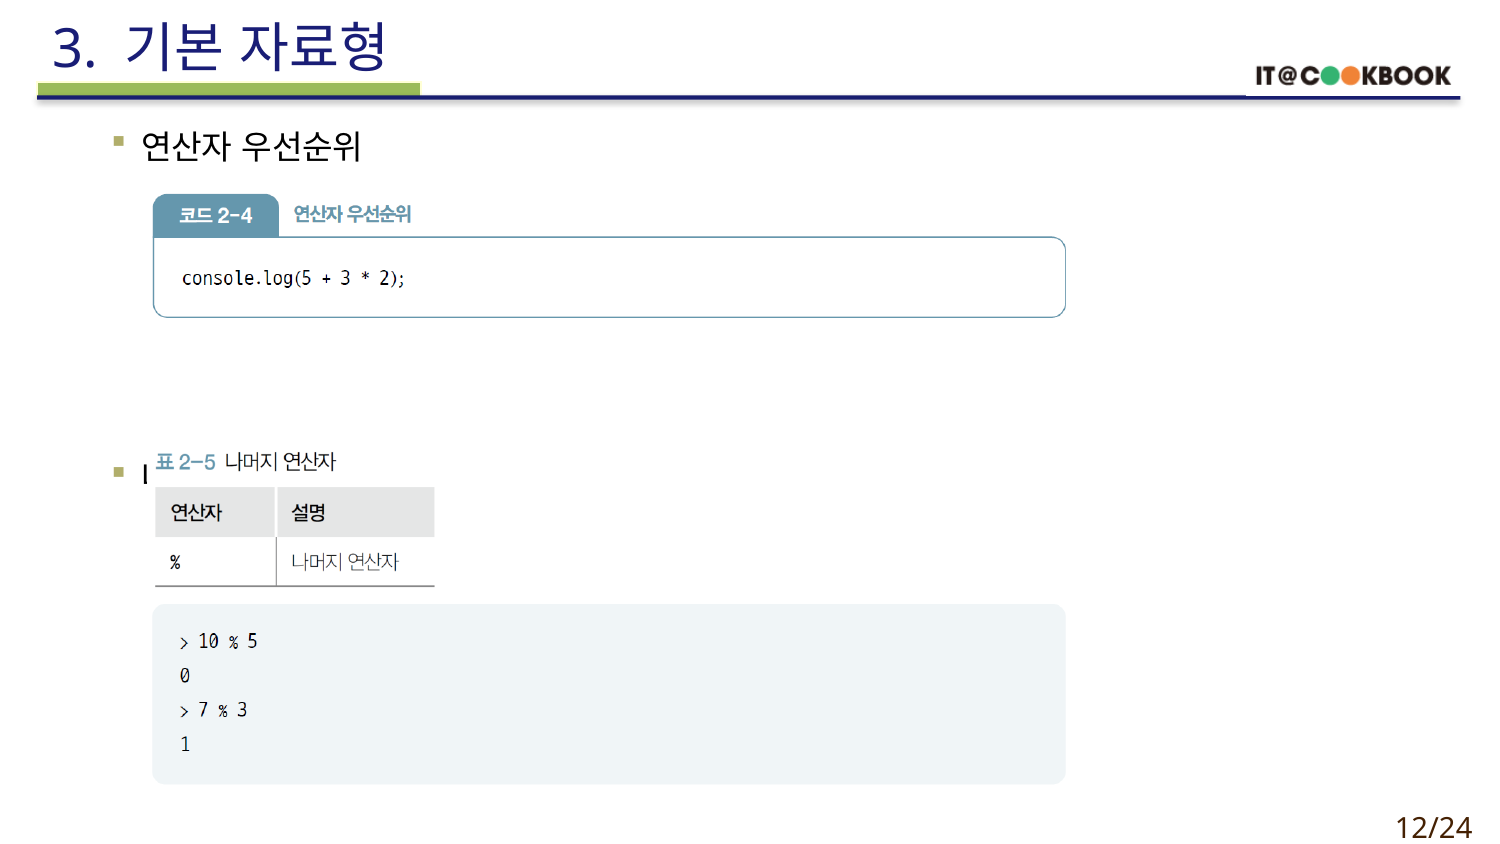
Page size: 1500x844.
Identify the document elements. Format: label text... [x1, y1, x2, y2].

list 연산자 우선순위 나머지 연산자 [37, 114, 1463, 818]
title 3. 기본 자료형 [37, 10, 1278, 82]
picture [1246, 57, 1463, 96]
picture [147, 185, 1072, 322]
picture [147, 445, 1072, 795]
